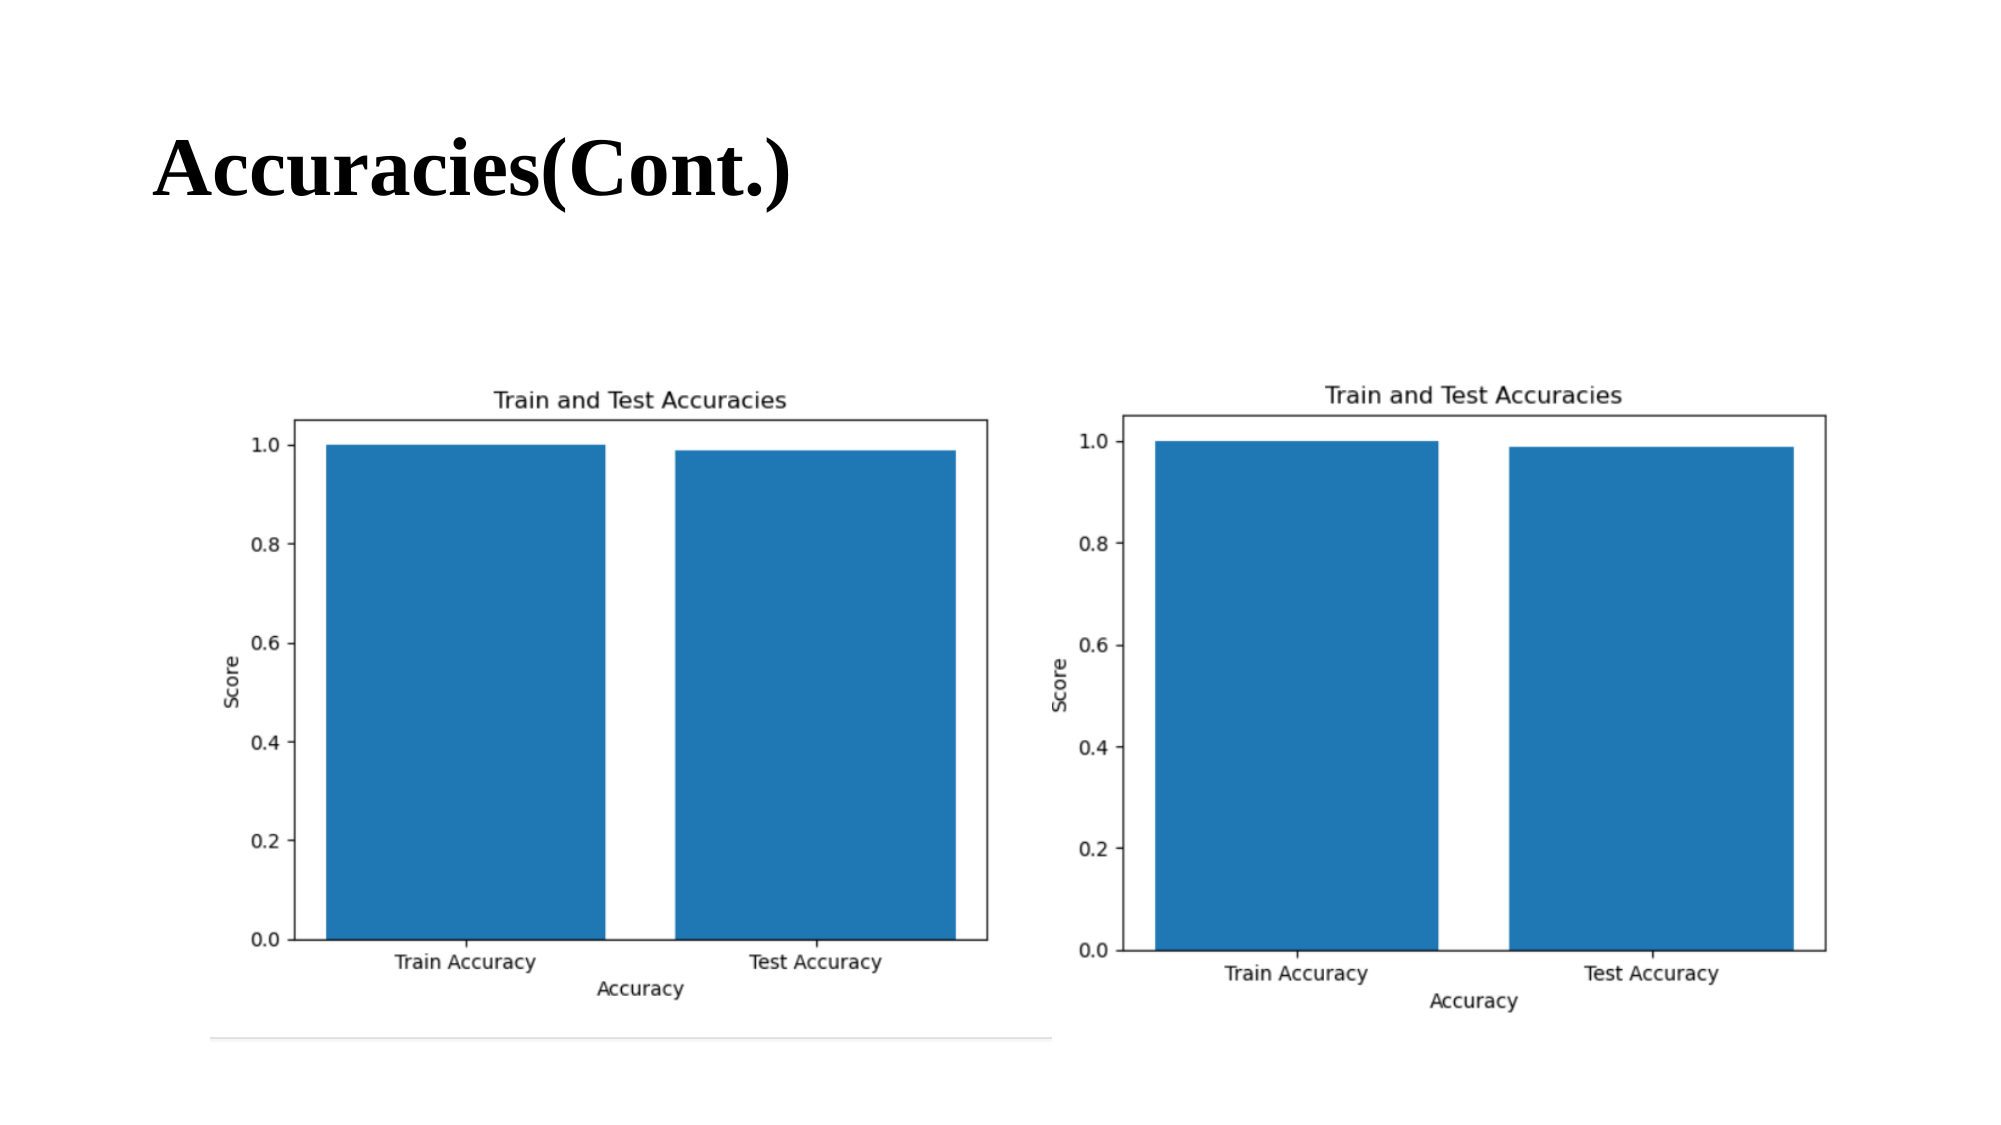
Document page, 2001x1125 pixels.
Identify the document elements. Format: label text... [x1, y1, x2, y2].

title Accuracies(Cont.) [137, 59, 1863, 278]
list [1052, 374, 1863, 1028]
picture [209, 374, 1052, 1043]
